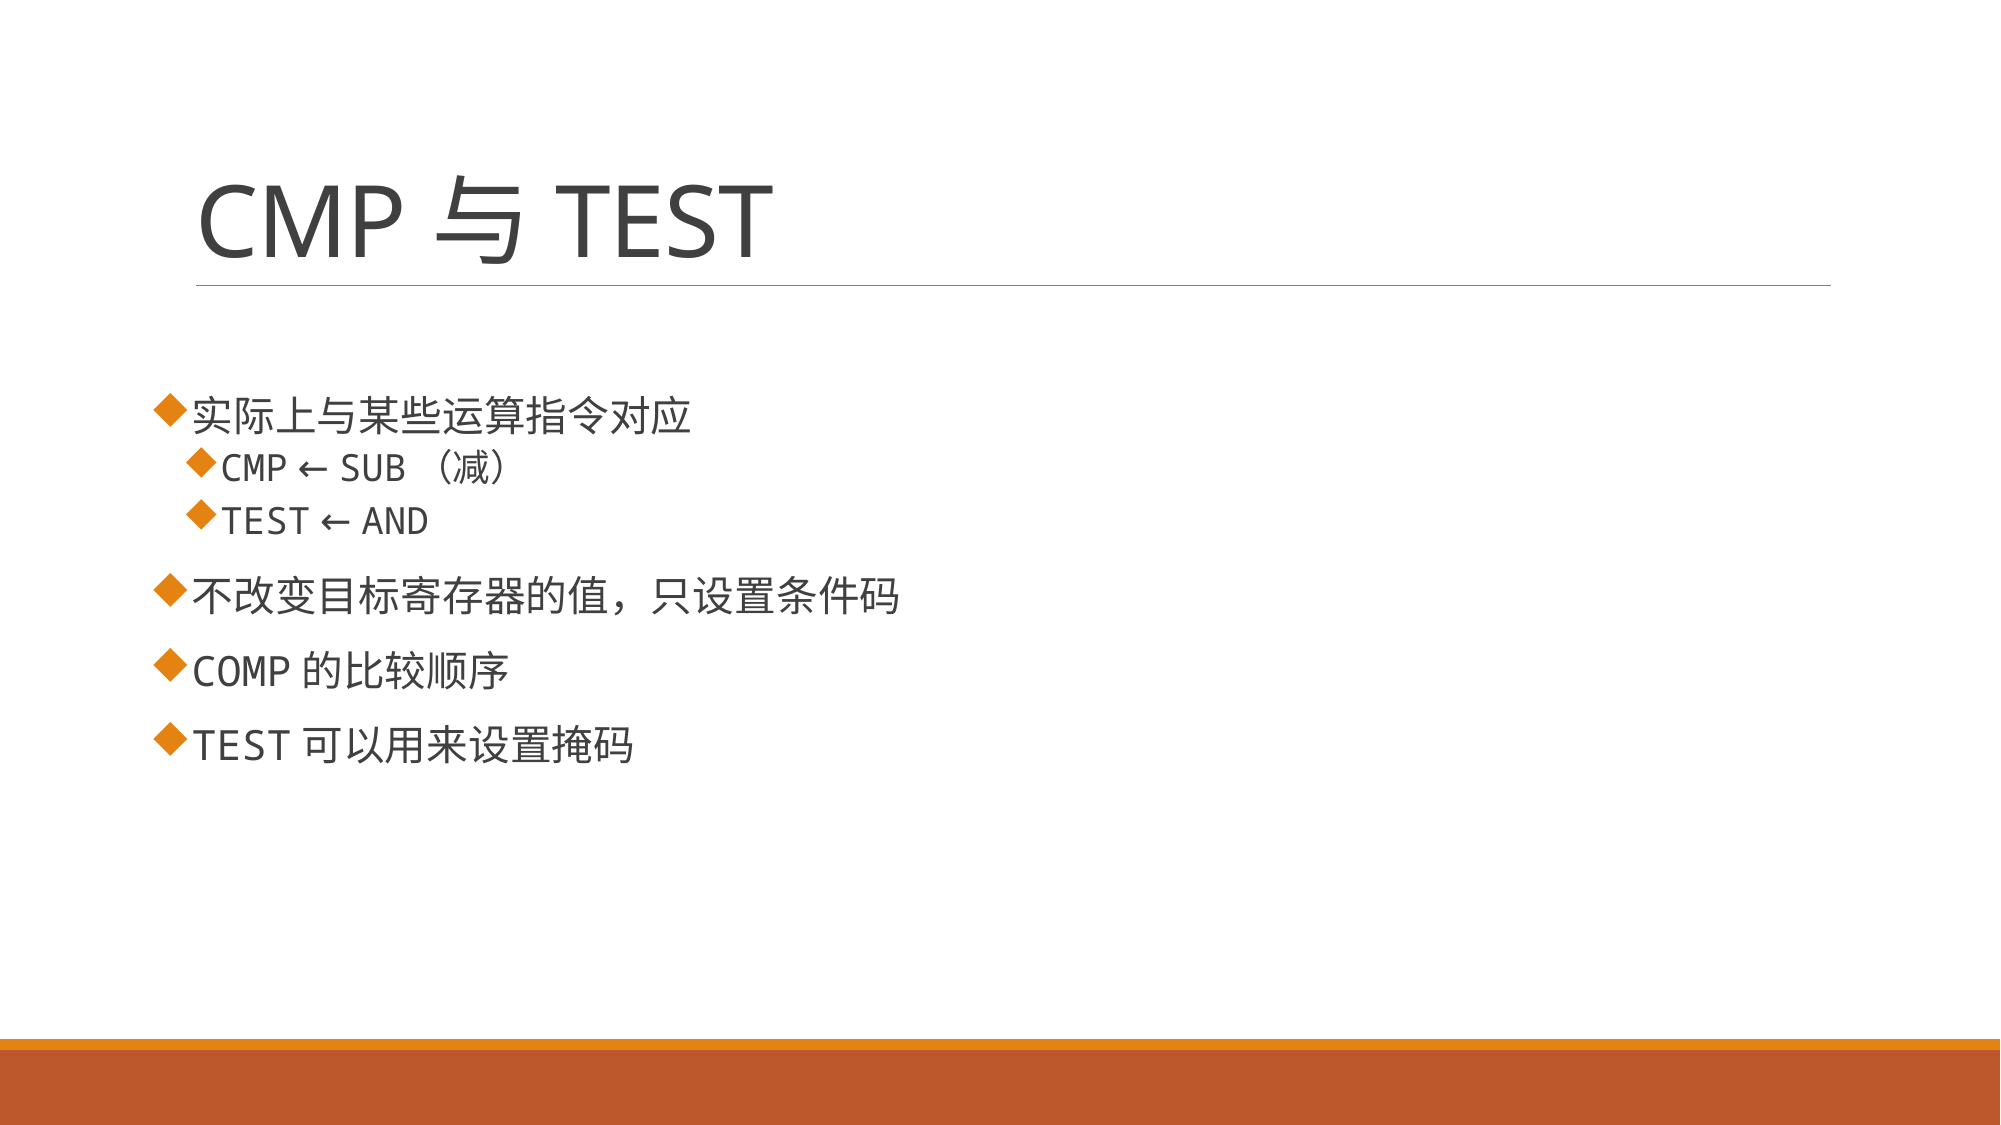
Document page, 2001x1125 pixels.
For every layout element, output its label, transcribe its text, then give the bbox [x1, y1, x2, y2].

title CMP与TEST [180, 47, 1830, 285]
list 实际上与某些运算指令对应 CMP ← SUB（减） TEST ← AND 不改变目标寄存器的值，只设置条件码 COMP的比较顺序 TEST可以用来设置掩码 [149, 388, 1850, 950]
